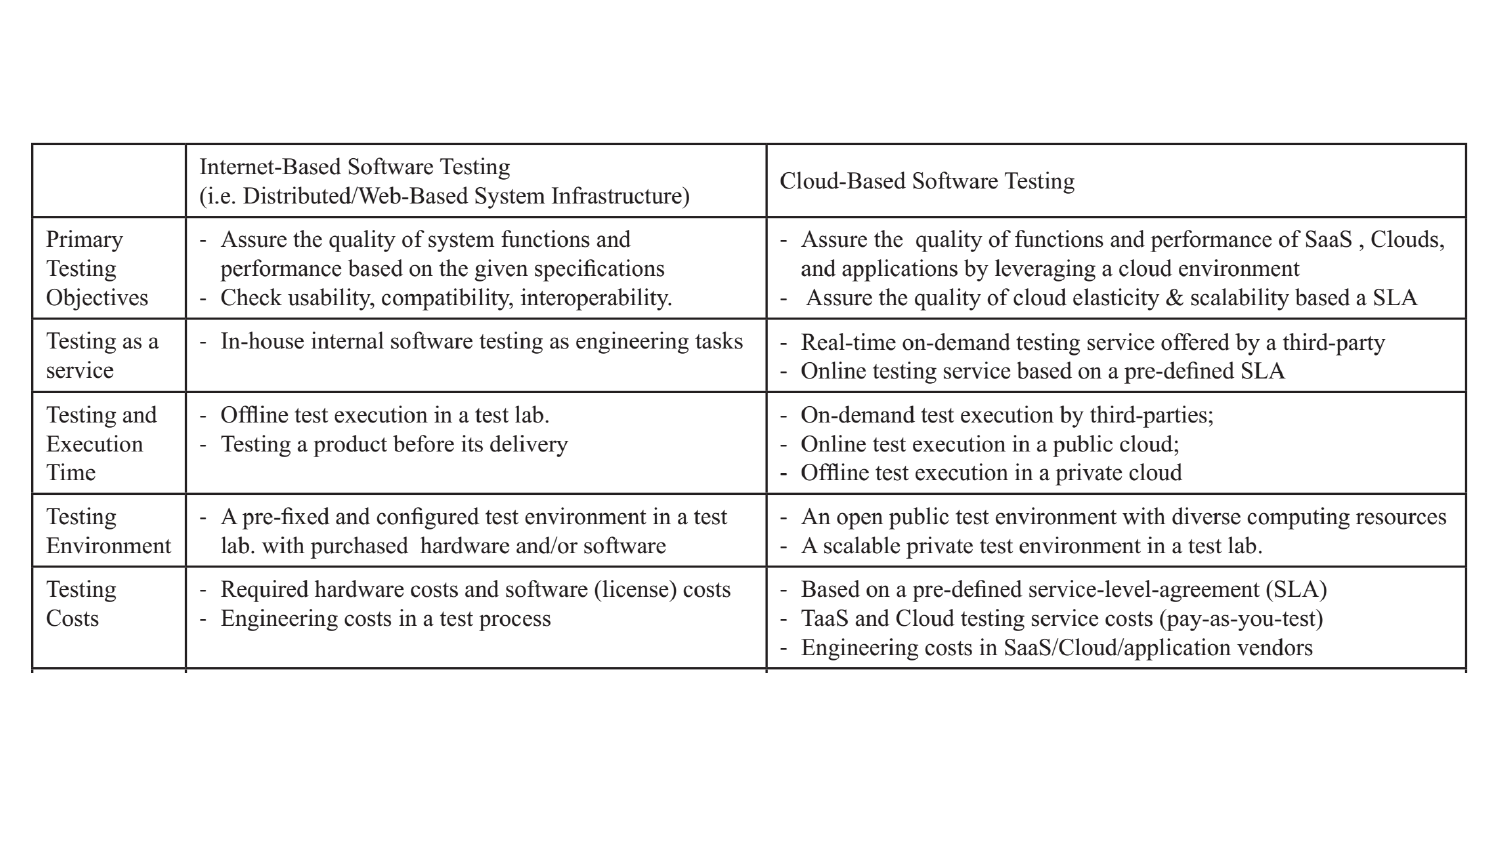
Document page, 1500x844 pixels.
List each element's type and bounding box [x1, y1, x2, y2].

picture [24, 136, 1476, 673]
